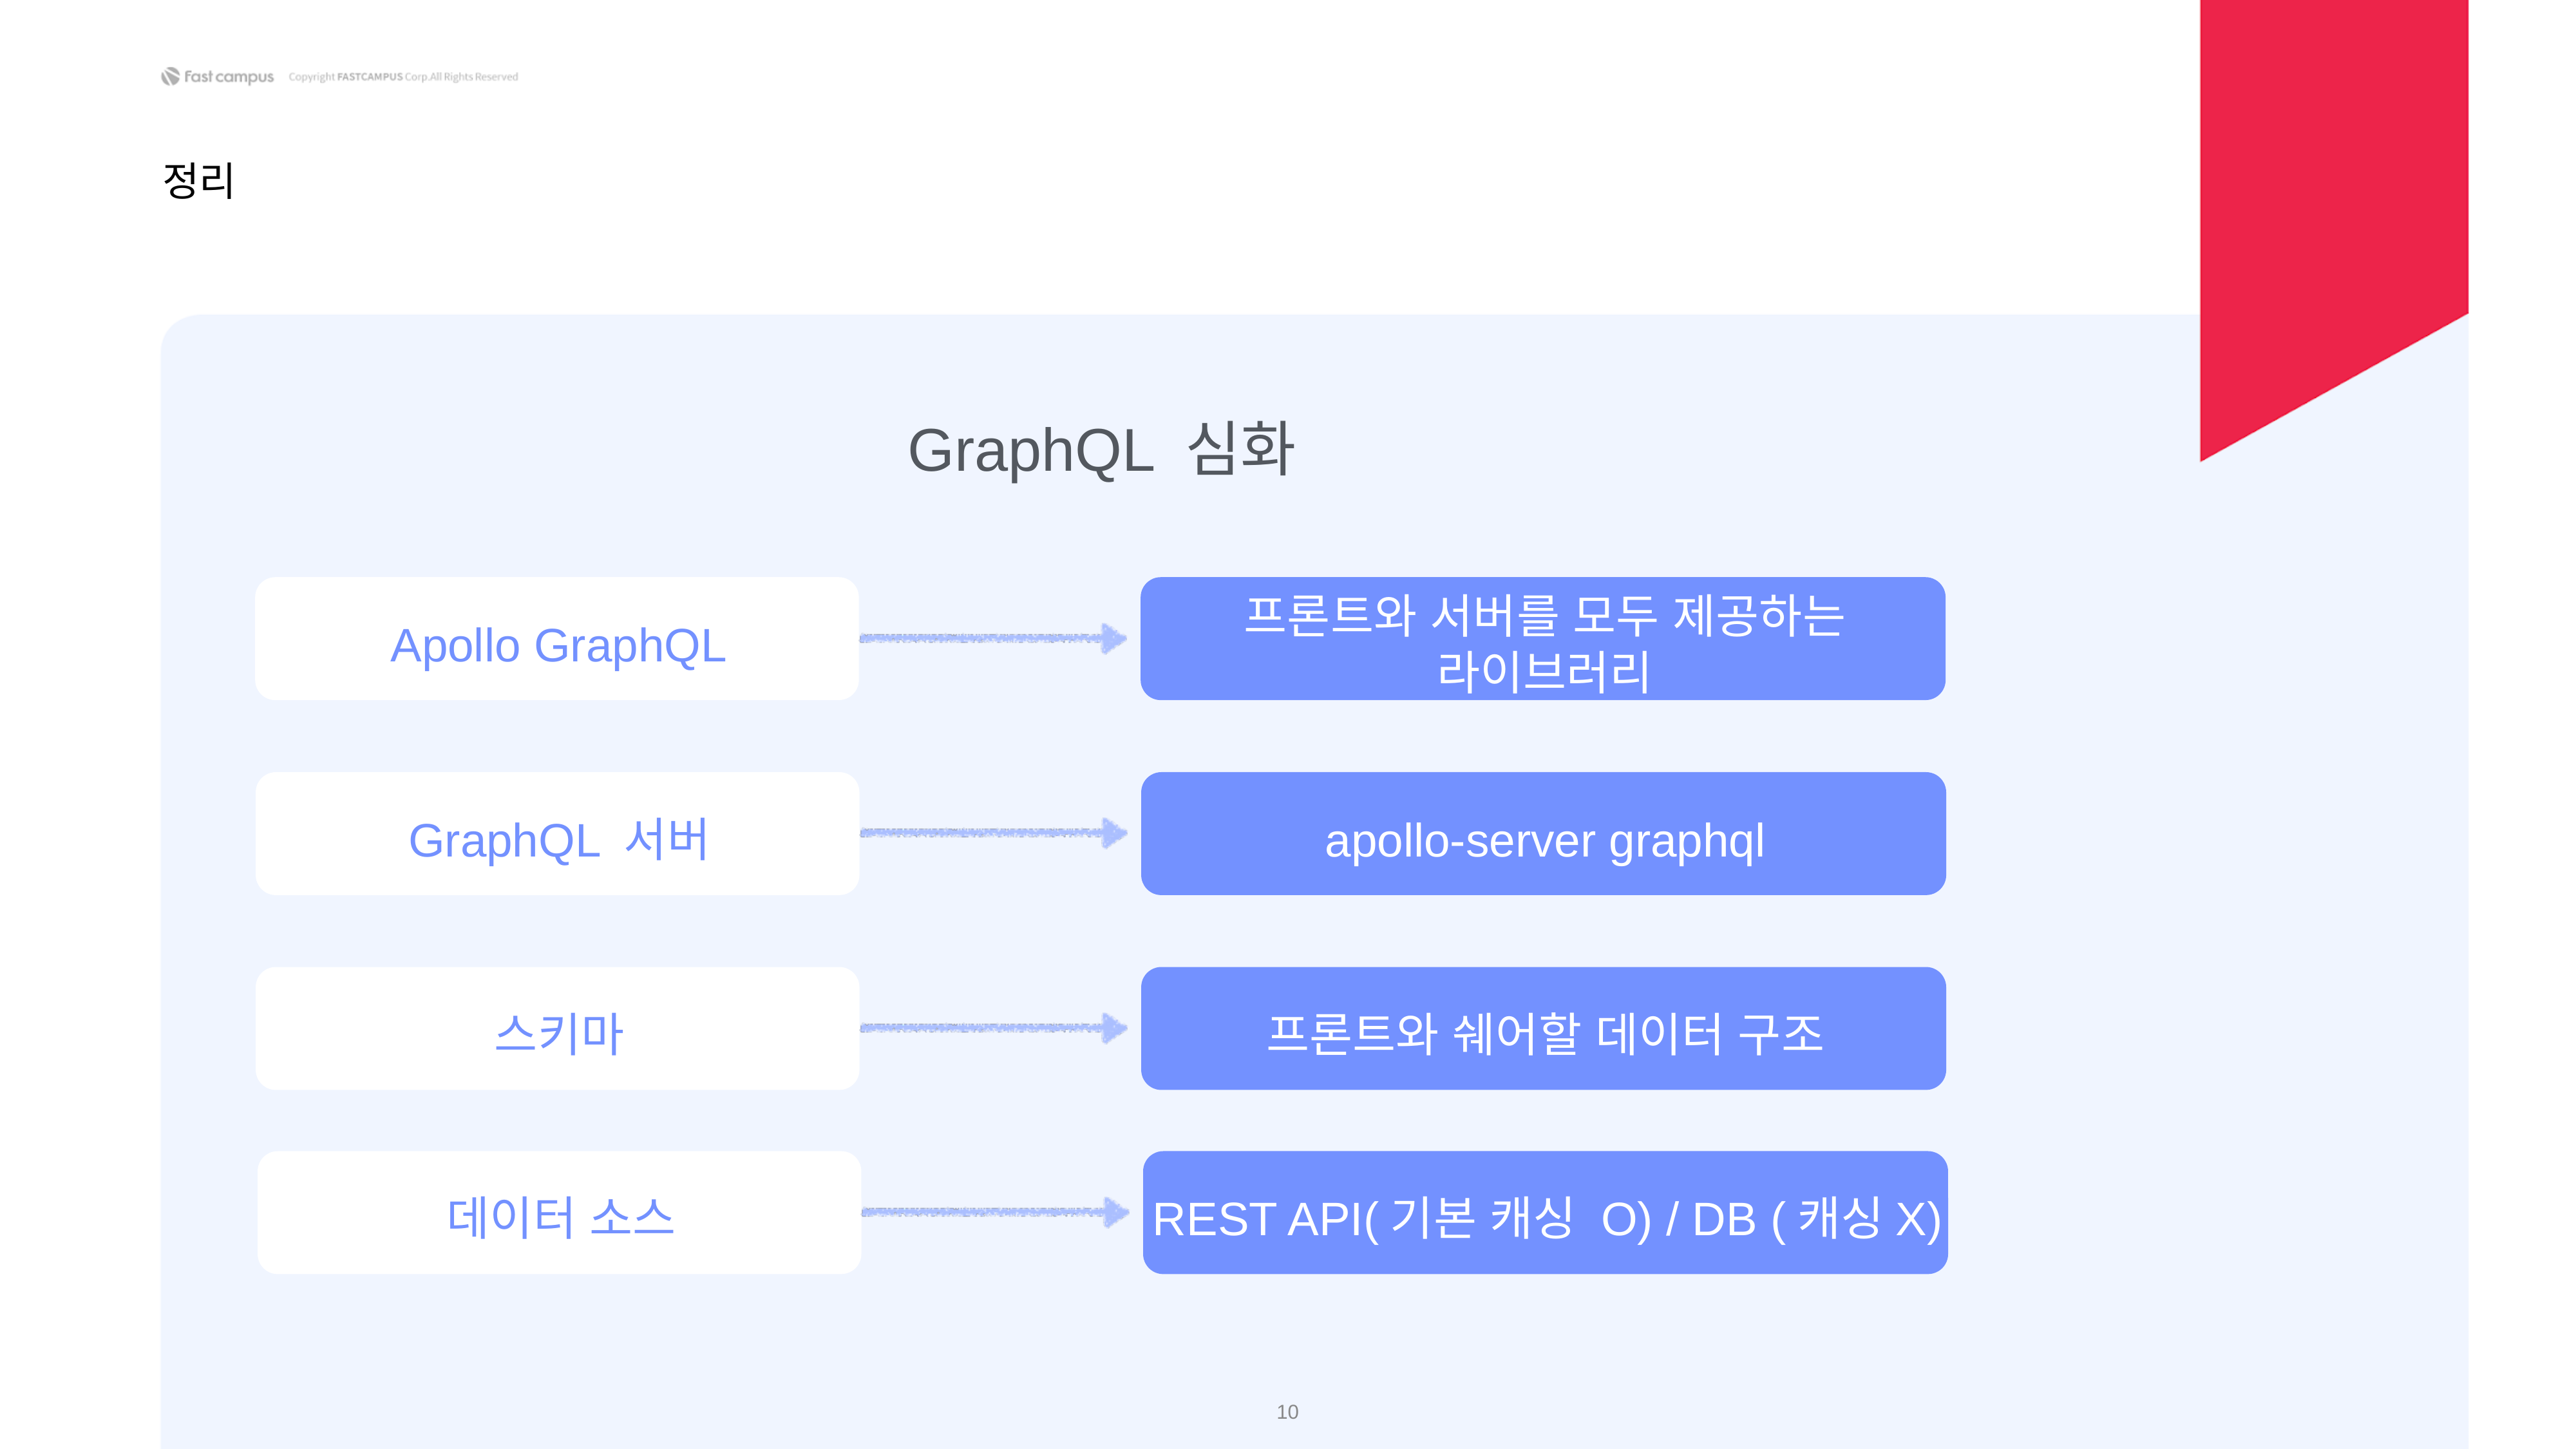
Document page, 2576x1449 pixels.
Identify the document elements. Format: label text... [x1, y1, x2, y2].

text_box [1141, 772, 1947, 895]
text_box 데이터 소스 [259, 1187, 864, 1247]
text_box [1141, 577, 1946, 701]
text_box 프론트와 서버를 모두 제공하는 라이브러리 [1142, 613, 1948, 673]
text_box [1141, 967, 1947, 1090]
text_box GraphQL 심화 [254, 409, 1949, 486]
text_box 프론트와 쉐어할 데이터 구조 [1143, 1003, 1948, 1063]
text_box 스키마 [258, 1003, 862, 1063]
text_box GraphQL 서버 [258, 808, 862, 868]
text_box [258, 1151, 862, 1274]
text_box 정리 [160, 154, 631, 269]
text_box Apollo GraphQL [257, 613, 861, 673]
picture [0, 0, 2576, 1449]
text_box [256, 772, 860, 895]
text_box [255, 577, 859, 701]
text_box apollo-server graphql [1143, 808, 1948, 868]
text_box [1143, 1151, 1949, 1274]
text_box [256, 967, 860, 1090]
slide_number ‹#› [998, 1372, 1578, 1449]
text_box REST API(기본 캐싱 O) / DB (캐싱X) [1144, 1187, 1950, 1247]
